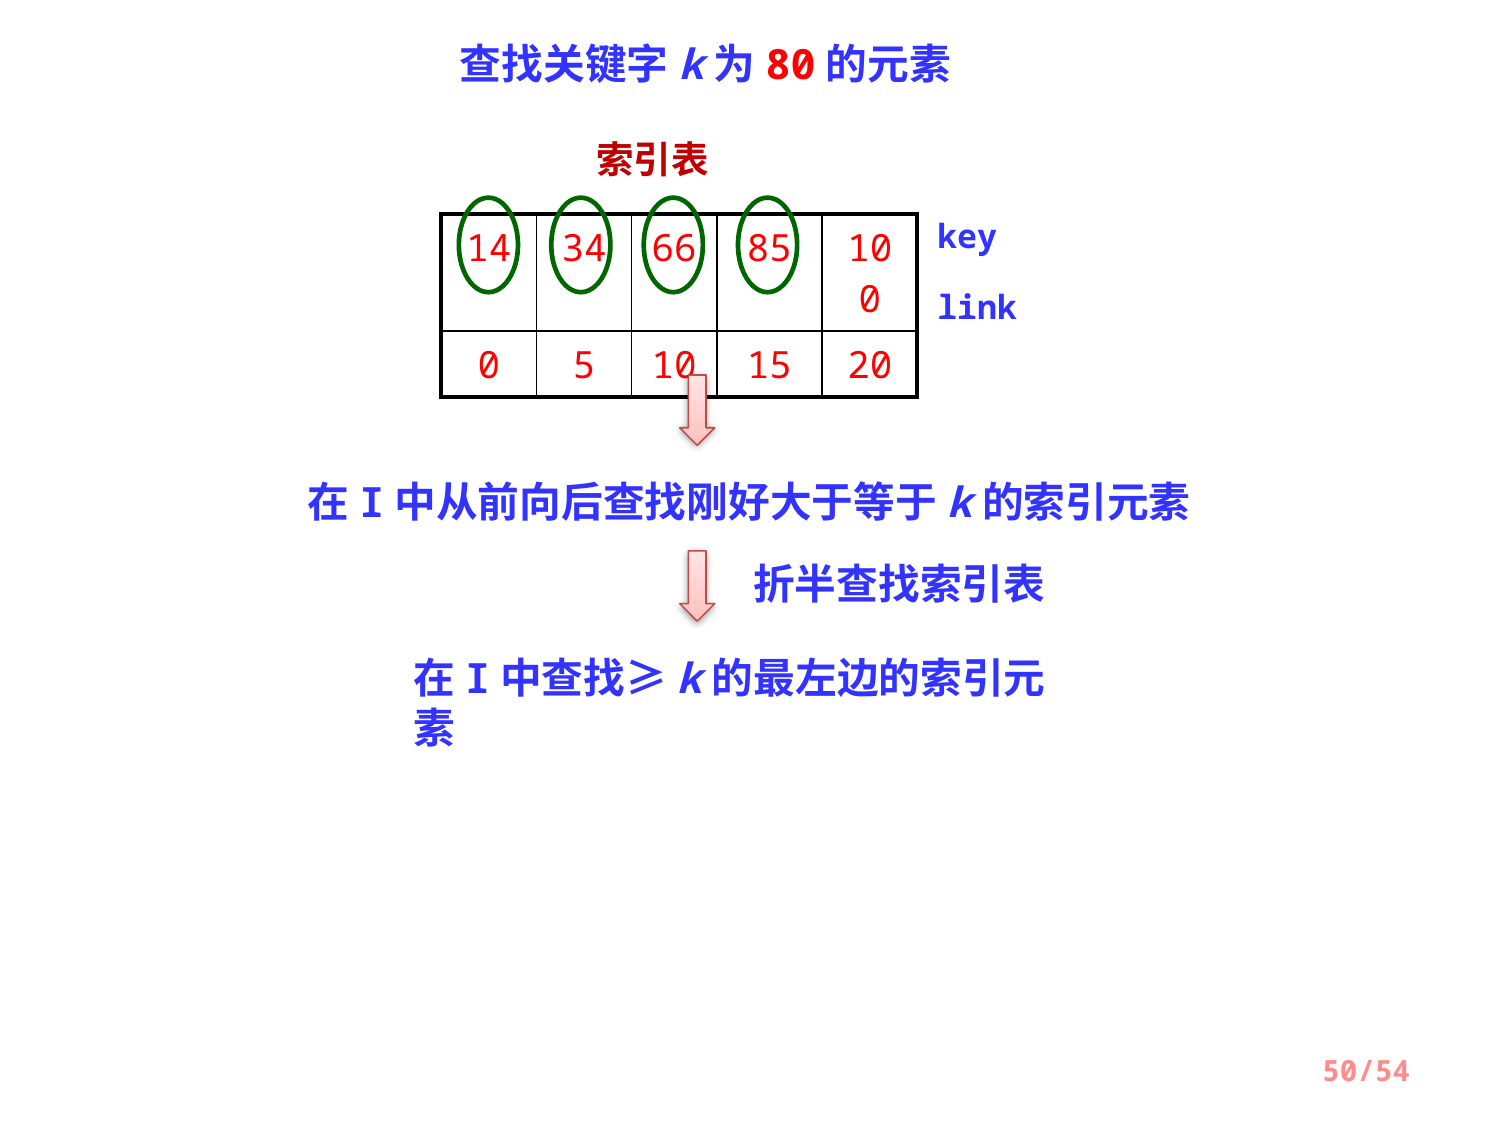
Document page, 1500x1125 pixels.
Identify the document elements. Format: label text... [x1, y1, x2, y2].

table_header 14 [443, 216, 536, 330]
text_box link [937, 286, 1091, 327]
text_box key [937, 215, 1091, 256]
table_cell 15 [718, 332, 821, 373]
text_box [458, 197, 518, 293]
table_header 66 [632, 216, 716, 330]
slide_number 50/54 [1074, 1042, 1425, 1103]
table_cell 5 [537, 332, 631, 373]
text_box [398, 550, 1091, 711]
table_cell 10 [632, 332, 716, 373]
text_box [292, 374, 1219, 535]
text_box 查找关键字k为80的元素 [445, 30, 1072, 96]
text_box [551, 197, 611, 293]
table_header 100 [823, 216, 915, 330]
table_header 34 [537, 216, 631, 330]
table_header 85 [718, 216, 821, 330]
text_box 索引表 [596, 136, 750, 182]
text_box [738, 197, 798, 293]
table_cell 0 [443, 332, 536, 373]
text_box [643, 197, 703, 293]
table_cell 20 [823, 332, 915, 373]
